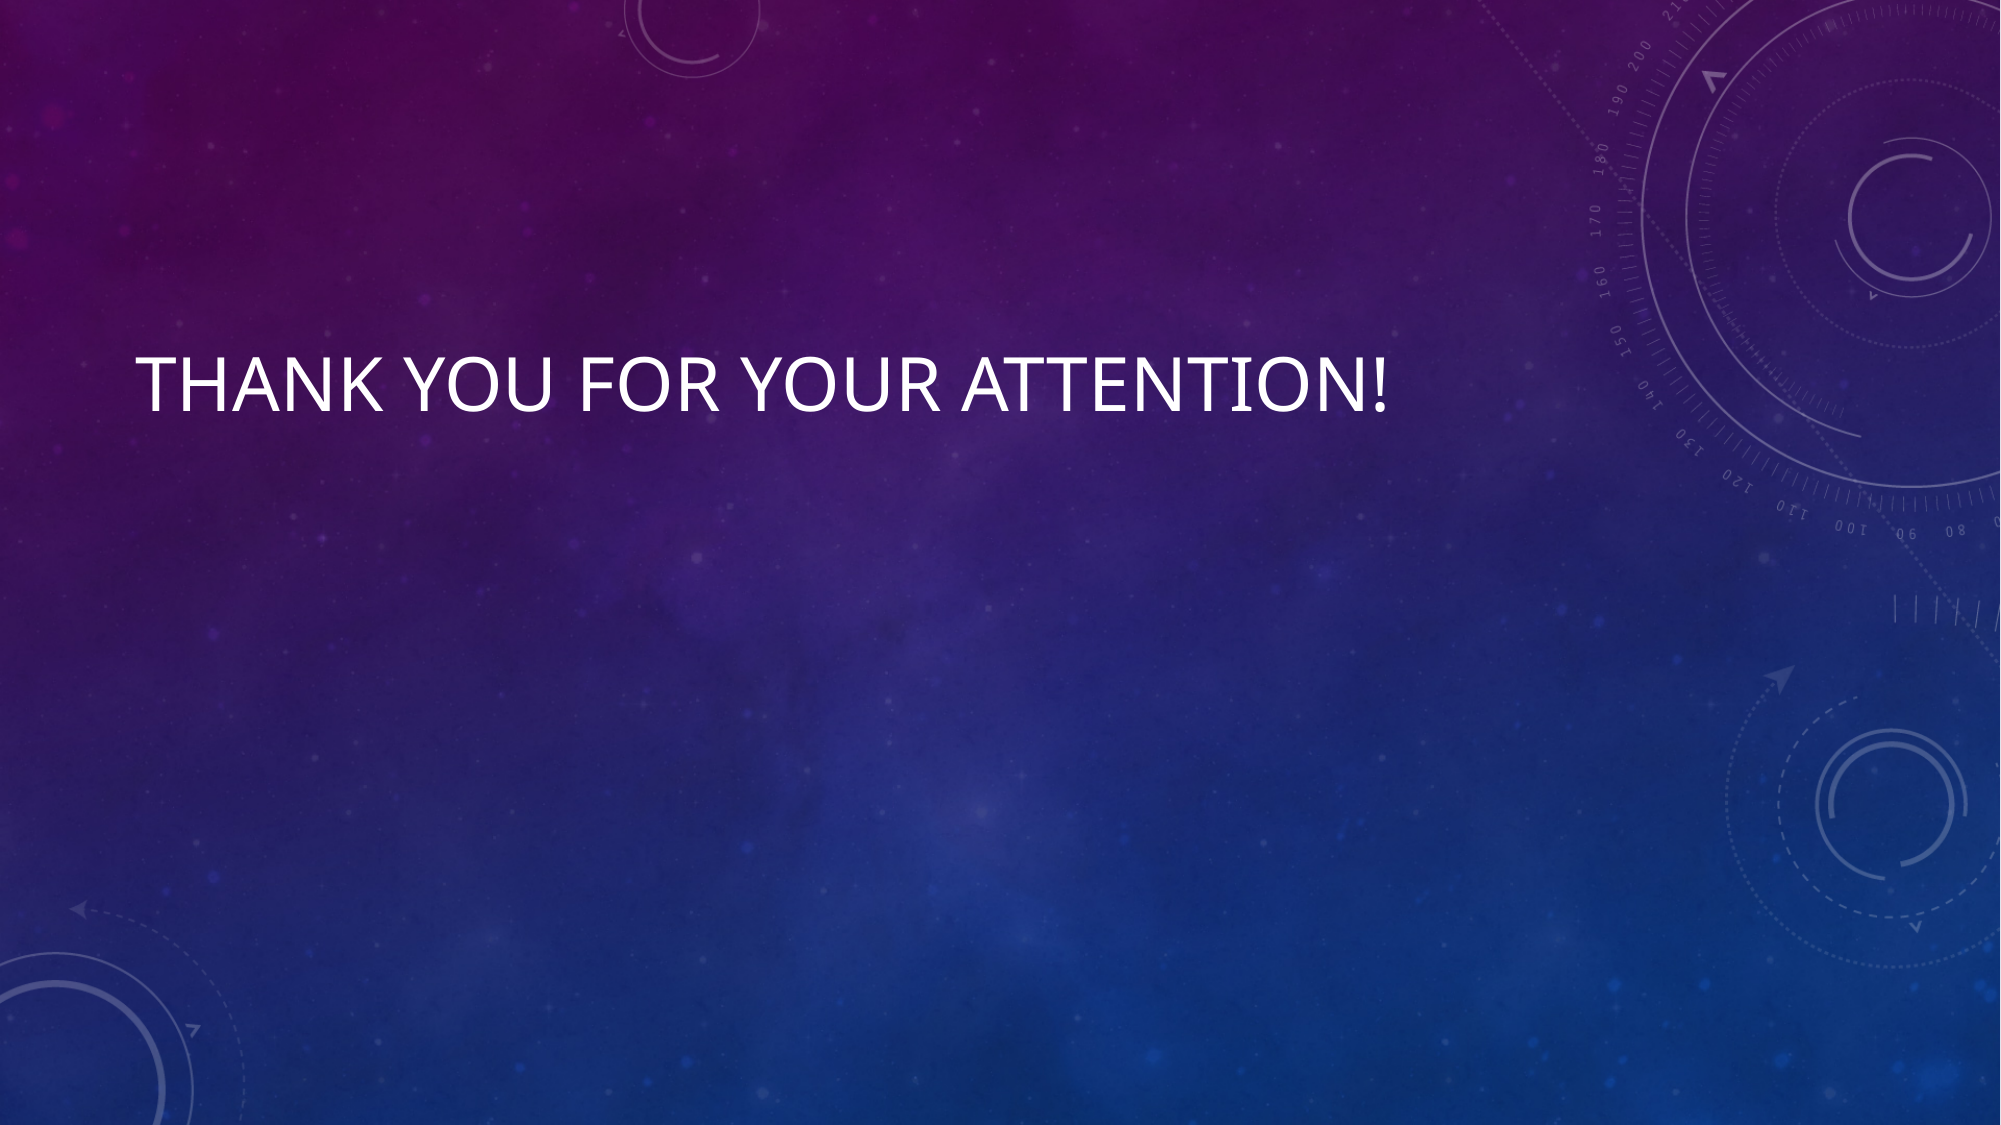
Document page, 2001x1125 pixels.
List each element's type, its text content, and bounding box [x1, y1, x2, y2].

title thank you for your attention! [120, 262, 1783, 502]
picture [0, 0, 2001, 1125]
